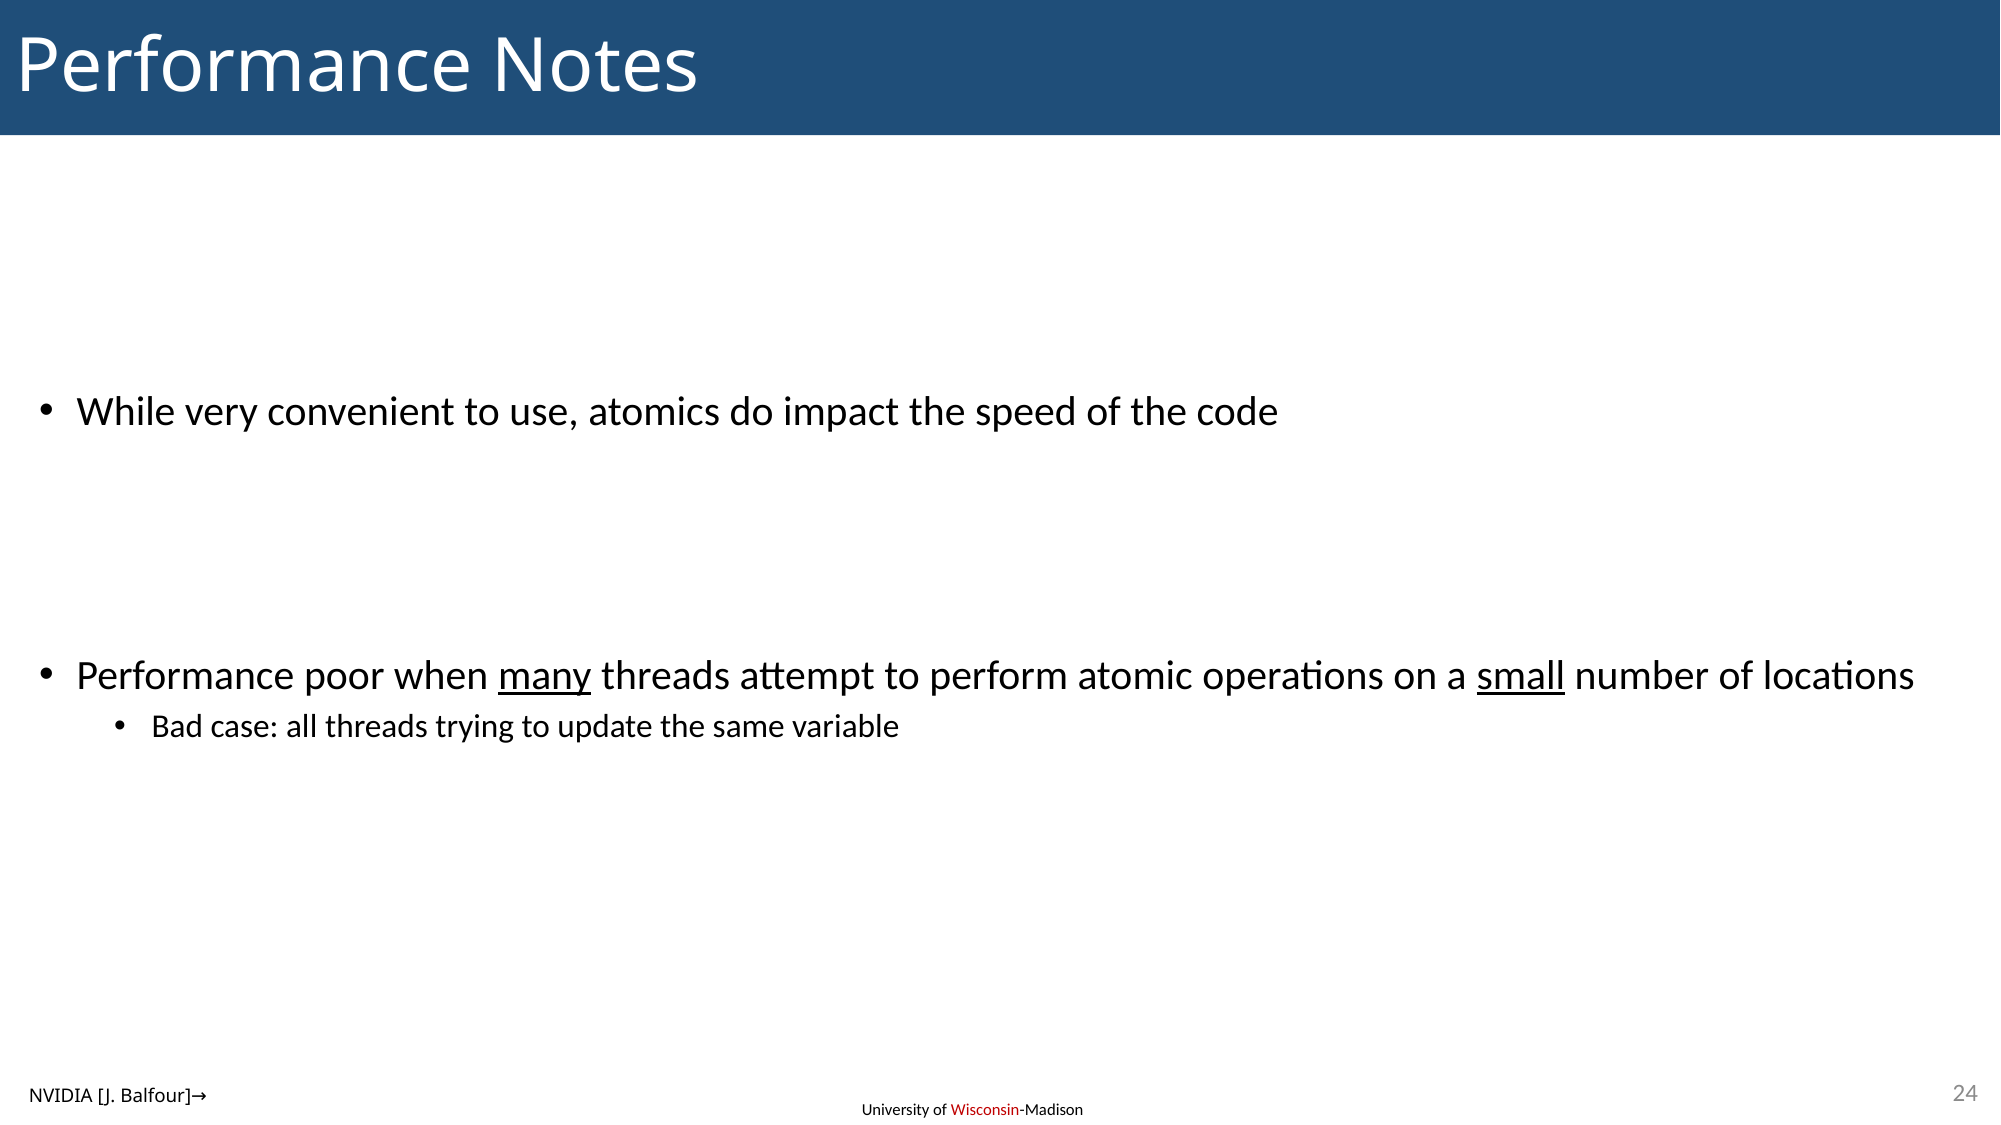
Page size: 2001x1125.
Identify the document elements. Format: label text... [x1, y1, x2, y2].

title Performance Notes [0, 0, 2000, 136]
slide_number 24 [1879, 1069, 1994, 1114]
list While very convenient to use, atomics do impact the speed of the code Performance poor when many threads attempt to perform atomic operations on a small number of locations Bad case: all threads trying to update the same variable [24, 245, 1987, 1055]
text_box NVIDIA [J. Balfour]→ [14, 1076, 222, 1114]
